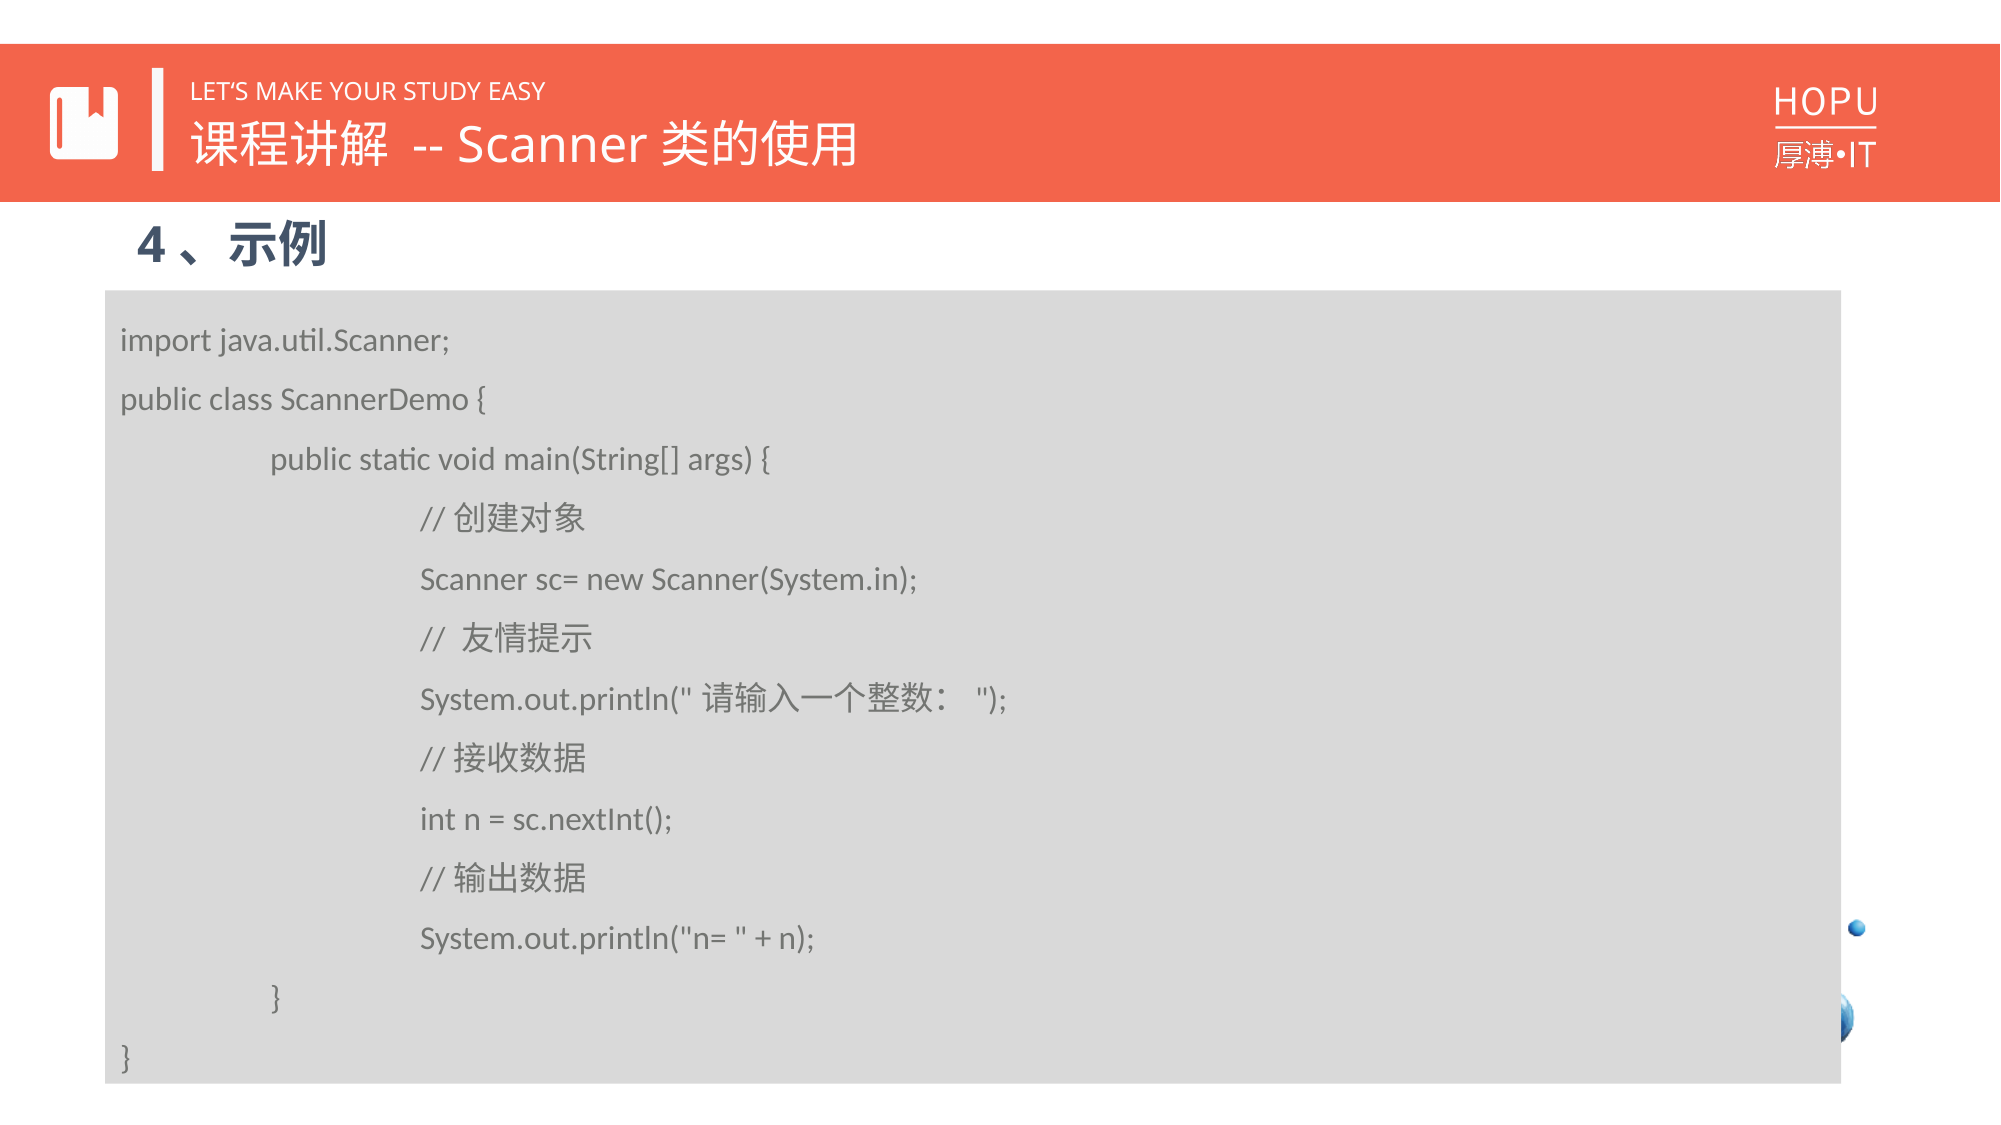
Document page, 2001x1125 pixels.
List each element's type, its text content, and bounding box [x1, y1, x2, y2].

text_box LET‘S MAKE YOUR STUDY EASY [316, 67, 893, 113]
picture [1773, 75, 1878, 181]
text_box [316, 43, 2000, 203]
text_box import java.util.Scanner; public class ScannerDemo { public static void main(String[] args) { //创建对象 Scanner sc= new Scanner(System.in); // 友情提示 System.out.println("请输入一个整数："); //接收数据 int n = sc.nextInt(); //输出数据 System.out.println("n= " + n); } } [105, 290, 1842, 1084]
text_box 课程讲解 -- Scanner类的使用 [316, 117, 1326, 228]
picture [1186, 542, 2000, 1125]
text_box 4、示例 [123, 205, 344, 281]
picture [0, 0, 316, 253]
